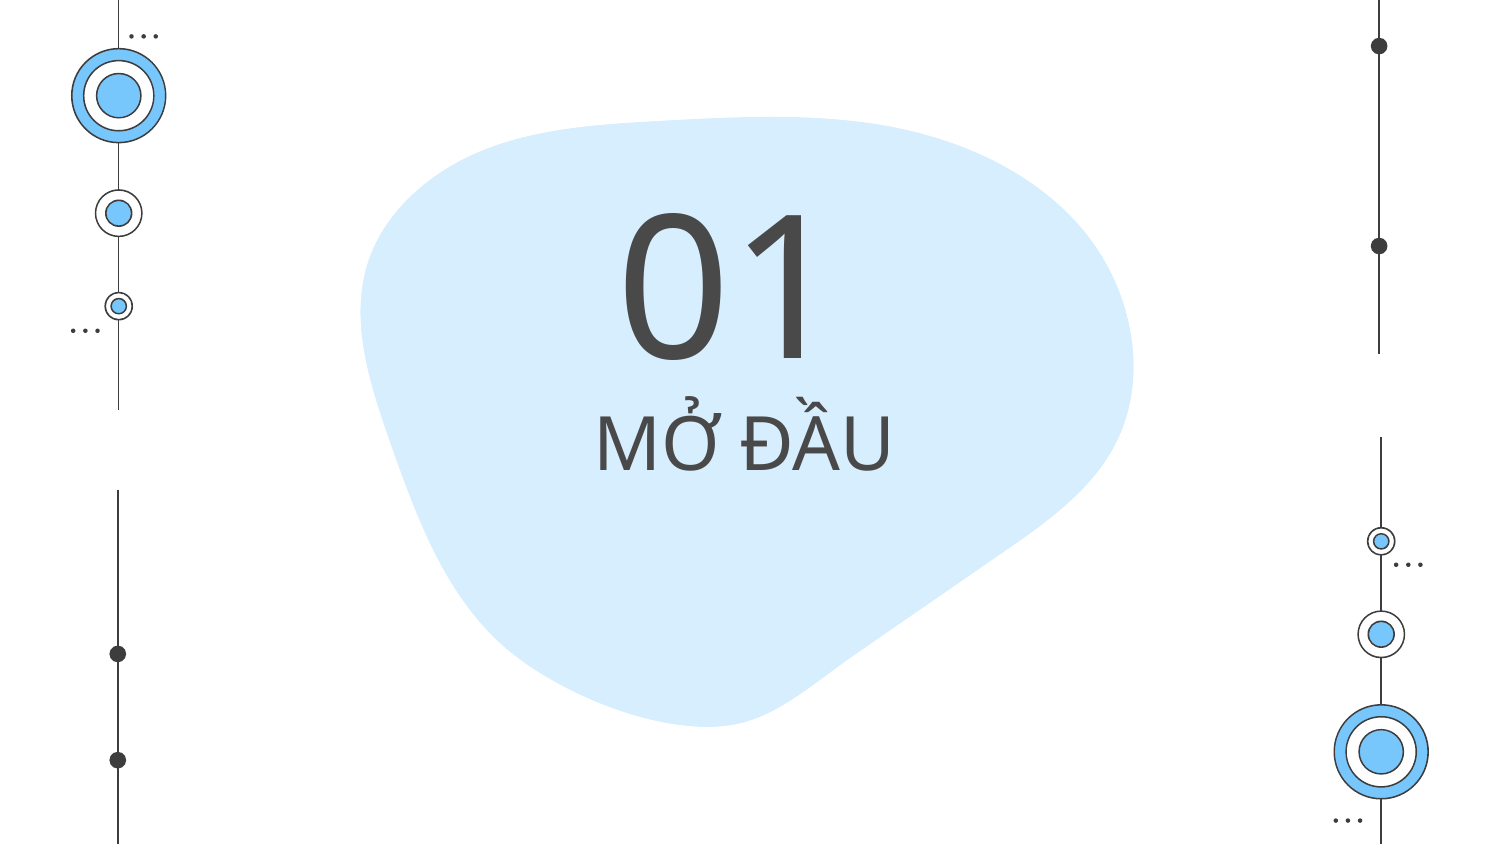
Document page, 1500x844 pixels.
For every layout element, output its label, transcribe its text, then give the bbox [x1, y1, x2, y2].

title 01 [487, 190, 975, 366]
title MỞ ĐẦU [578, 367, 924, 499]
